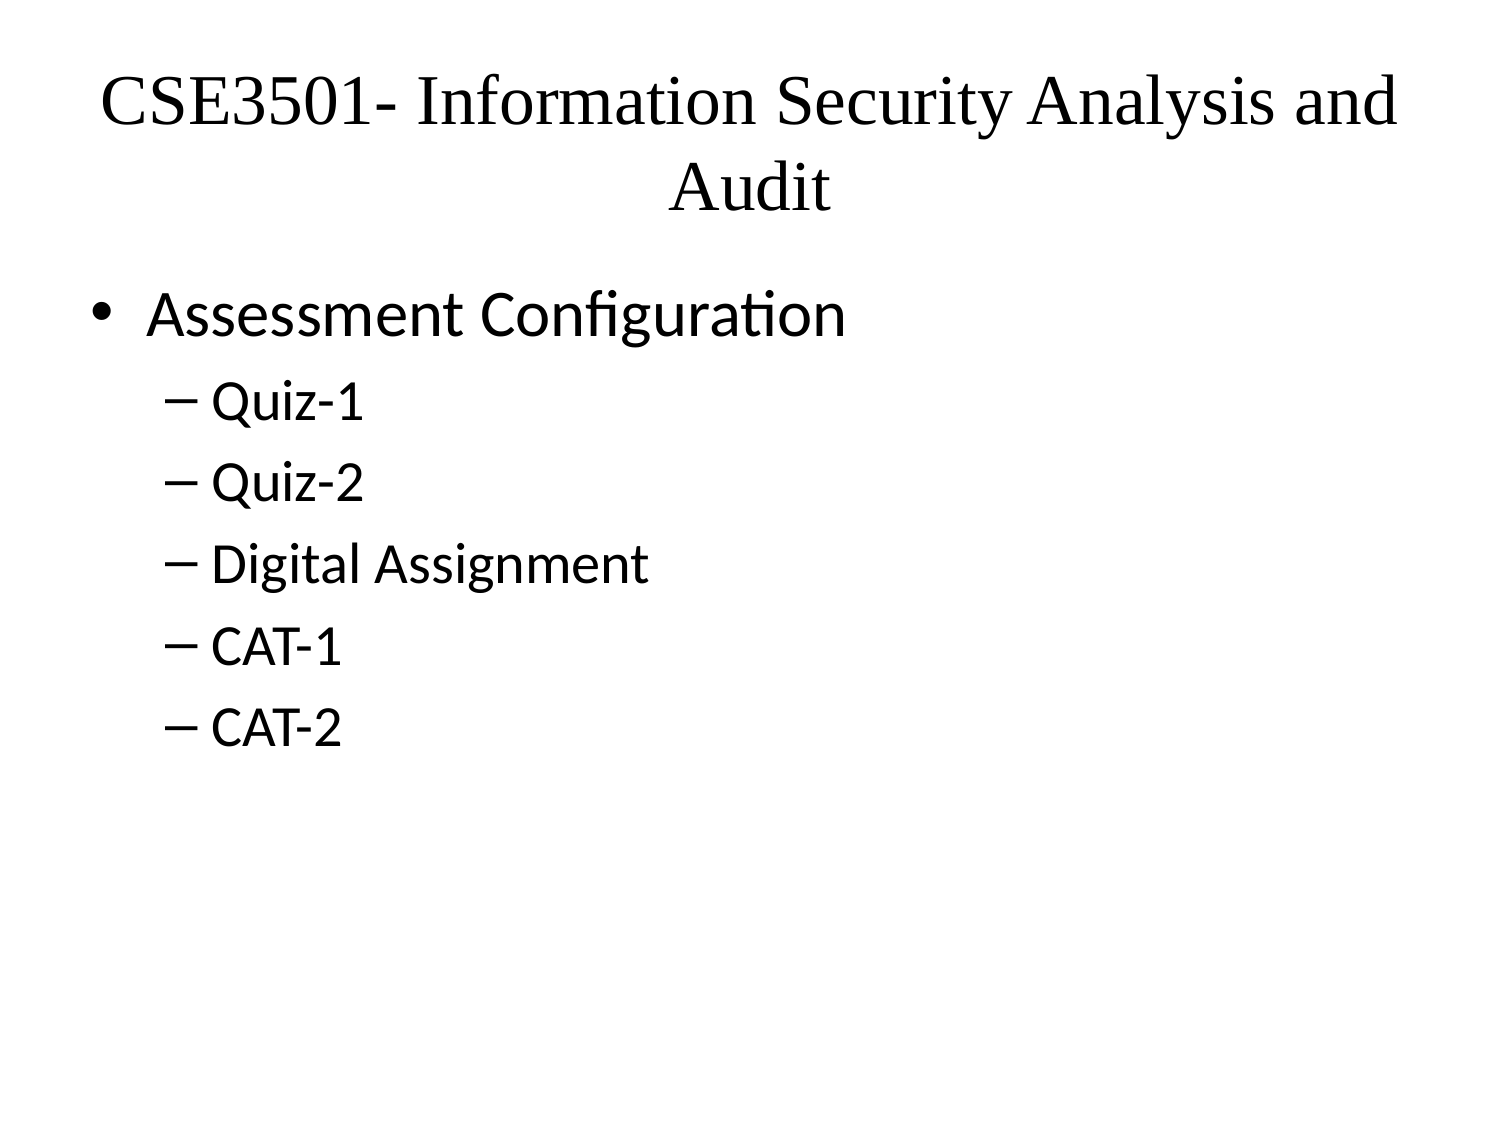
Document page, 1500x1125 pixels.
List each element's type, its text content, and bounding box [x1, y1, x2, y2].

list Assessment Configuration Quiz-1 Quiz-2 Digital Assignment CAT-1 CAT-2 [75, 262, 1425, 1005]
title CSE3501- Information Security Analysis and Audit [75, 45, 1425, 233]
